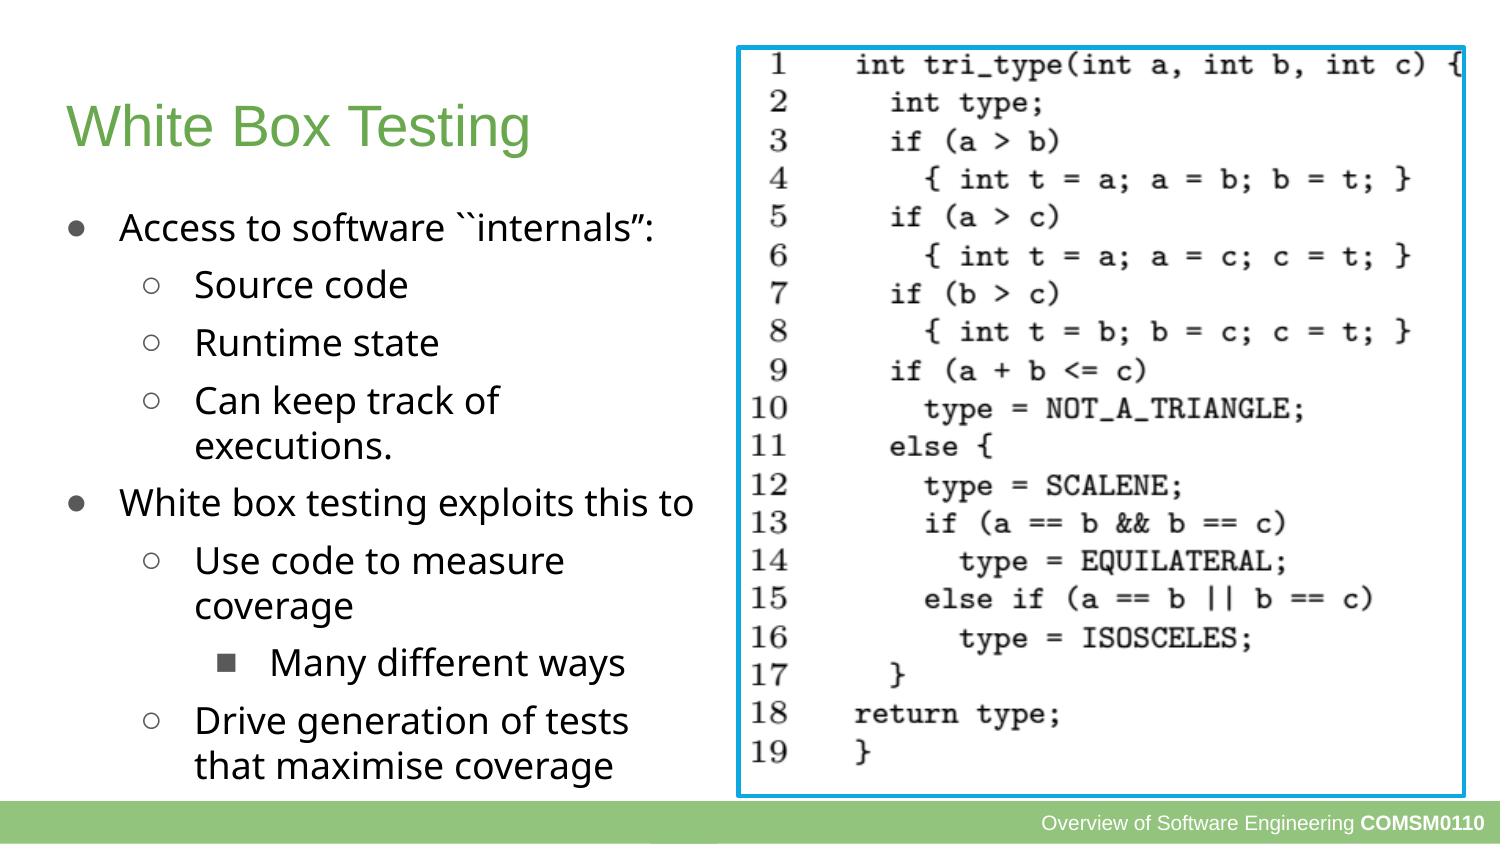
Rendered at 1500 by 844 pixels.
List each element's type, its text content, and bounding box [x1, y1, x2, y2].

picture [742, 51, 1461, 793]
list Access to software ``internals’’: Source code Runtime state Can keep track of executions. White box testing exploits this to Use code to measure coverage Many different ways Drive generation of tests that maximise coverage [29, 189, 714, 794]
title White Box Testing [51, 72, 735, 167]
